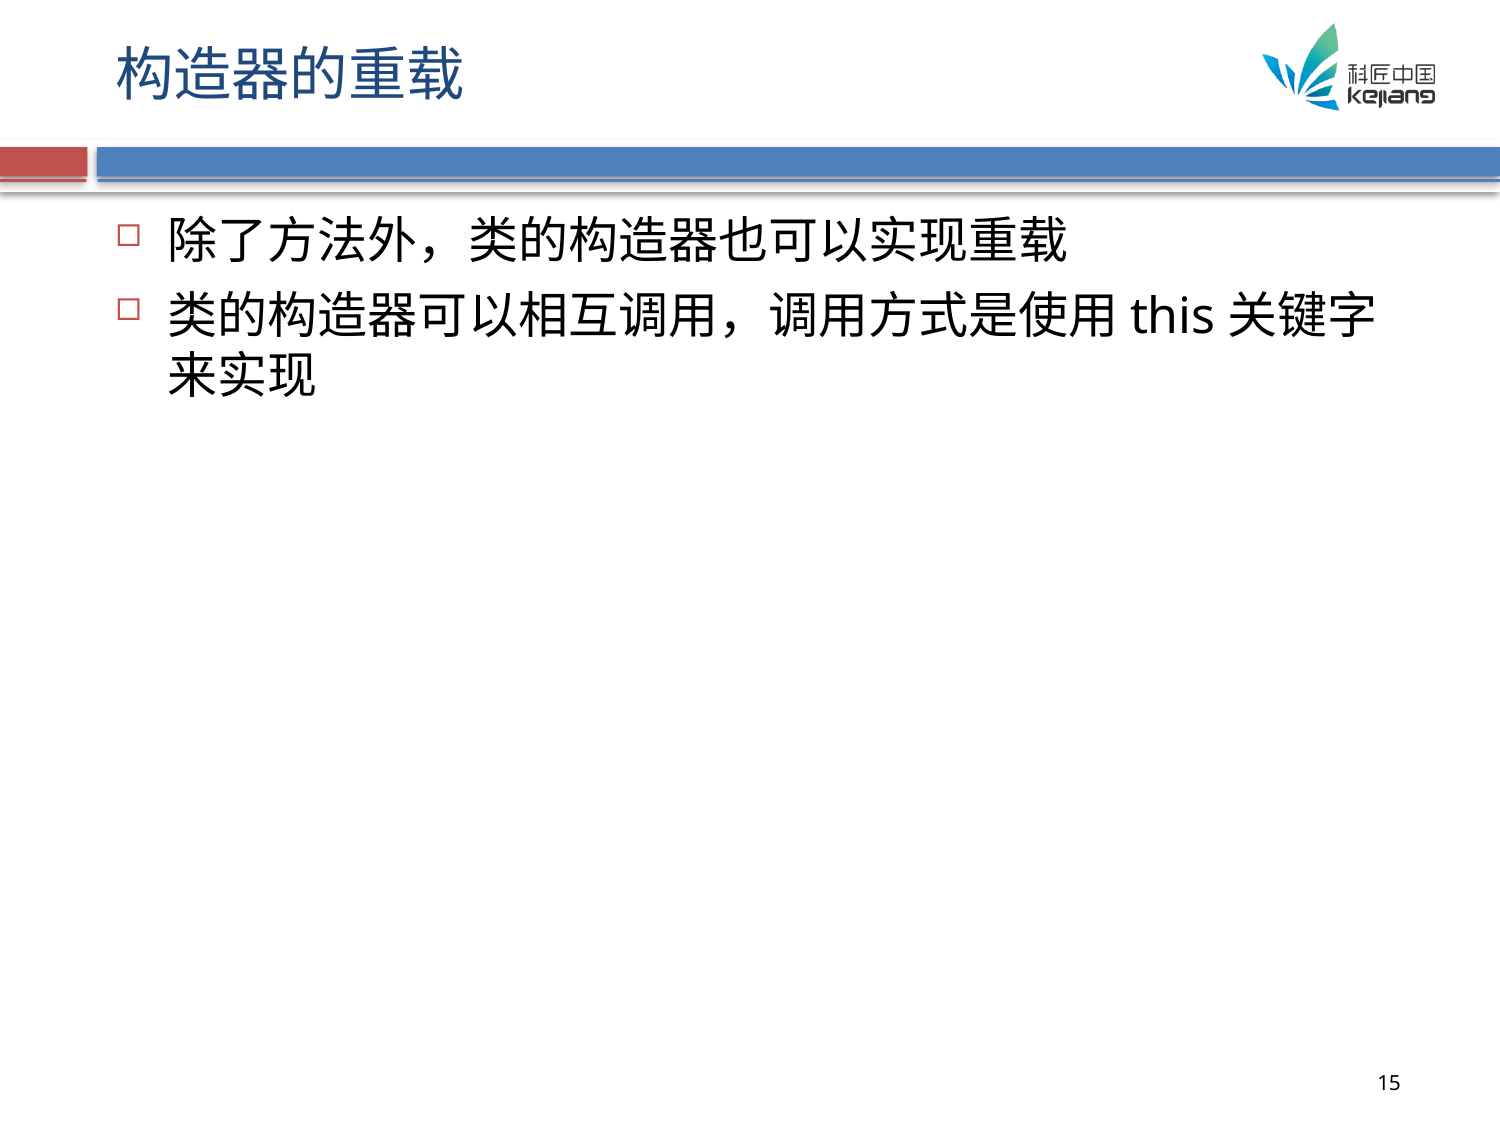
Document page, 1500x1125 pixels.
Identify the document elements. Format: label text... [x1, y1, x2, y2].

text_box [1362, 1062, 1425, 1118]
picture [1261, 143, 1439, 154]
title 构造器的重载 [100, 0, 1439, 143]
list 除了方法外，类的构造器也可以实现重载 类的构造器可以相互调用，调用方式是使用this关键字来实现 [100, 201, 1439, 998]
